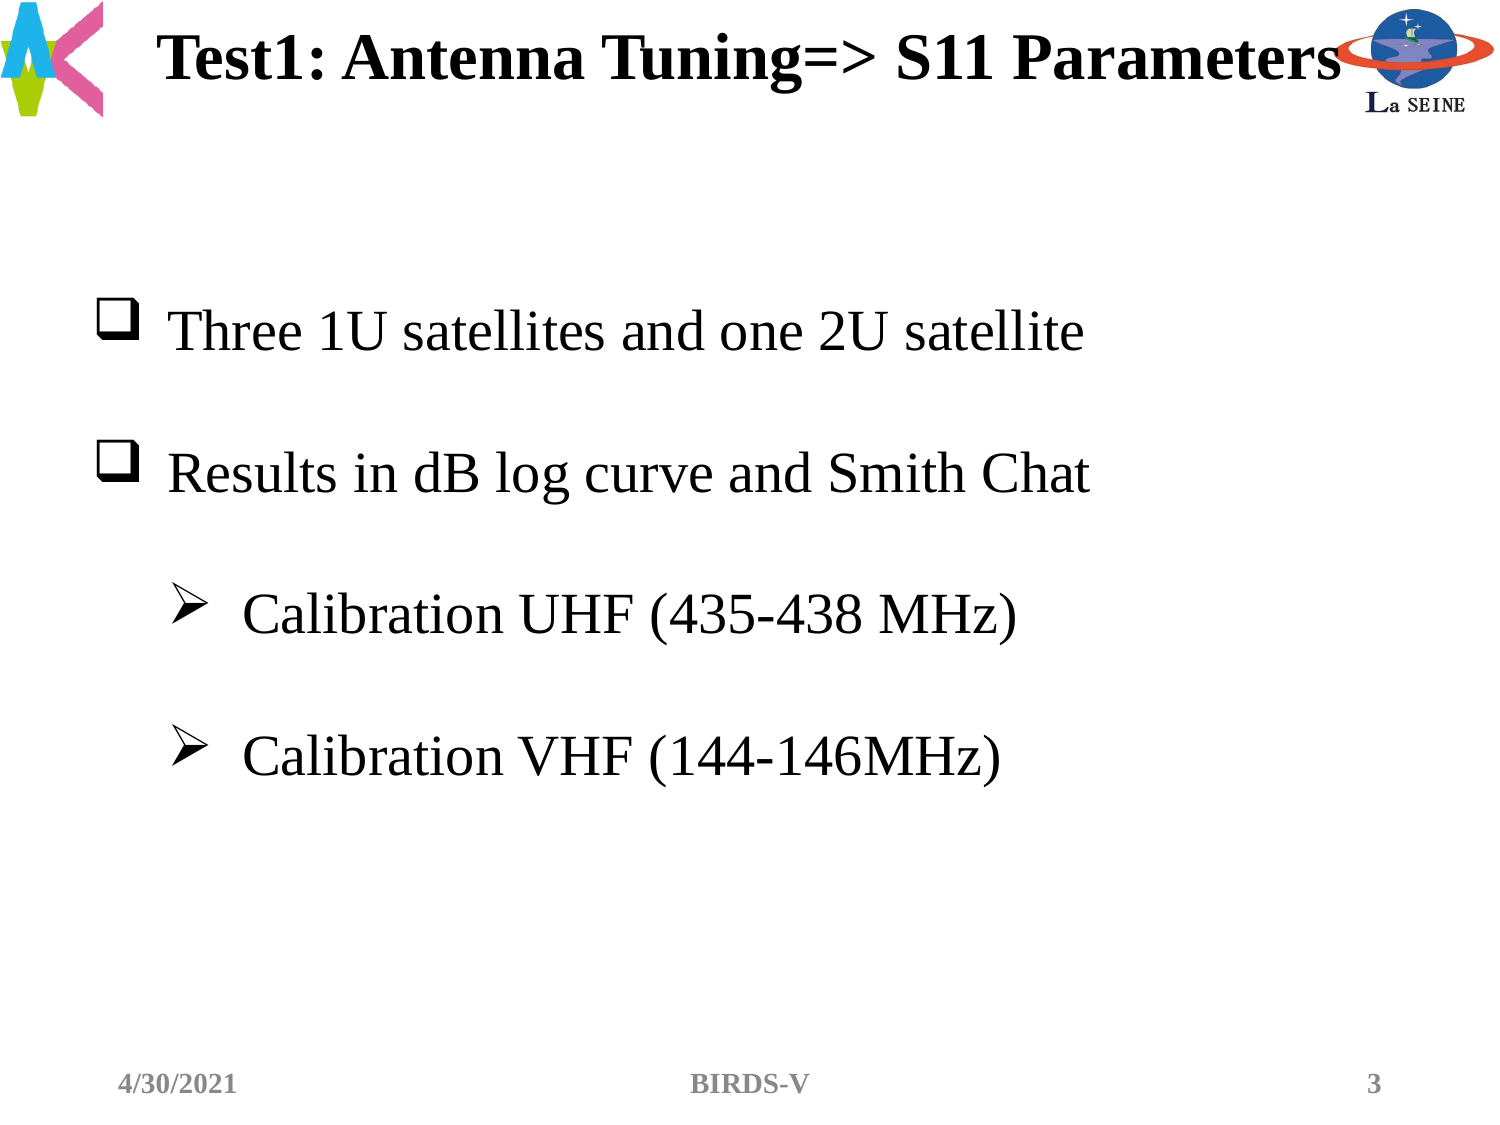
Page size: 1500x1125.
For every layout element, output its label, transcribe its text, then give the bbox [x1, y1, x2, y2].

list Three 1U satellites and one 2U satellite Results in dB log curve and Smith Chat Calibration UHF (435-438 MHz) Calibration VHF (144-146MHz) [0, 214, 1500, 1010]
title Test1: Antenna Tuning=> S11 Parameters [46, 0, 1454, 126]
picture [1454, 1, 1500, 120]
footer BIRDS-V [496, 1052, 1004, 1112]
slide_number 3 [1059, 1052, 1397, 1112]
picture [0, 1, 46, 120]
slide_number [103, 1052, 441, 1112]
